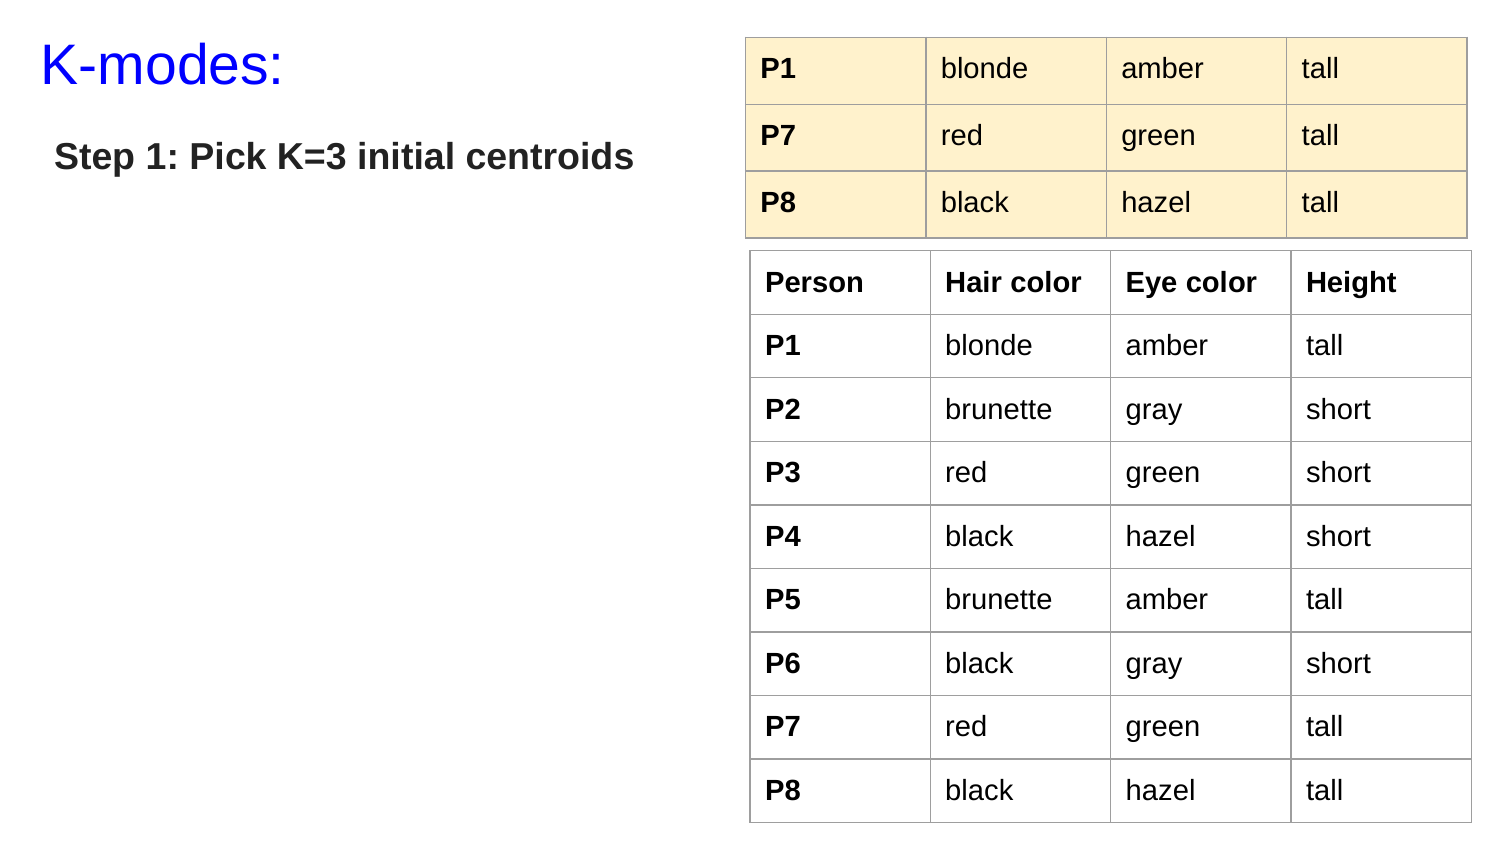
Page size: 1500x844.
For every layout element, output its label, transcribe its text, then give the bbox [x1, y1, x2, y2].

table_header Height [1292, 251, 1471, 314]
table_cell short [1292, 442, 1471, 504]
table_cell P3 [751, 442, 930, 504]
table_cell black [927, 172, 1106, 237]
table_cell red [931, 696, 1110, 758]
table_header P1 [746, 38, 925, 104]
table_cell P8 [751, 760, 930, 822]
table_cell brunette [931, 378, 1110, 441]
table_cell tall [1292, 569, 1471, 631]
table_cell tall [1292, 696, 1471, 758]
table_cell brunette [931, 569, 1110, 631]
table_cell blonde [931, 315, 1110, 377]
table_cell P2 [751, 378, 930, 441]
table_cell P5 [751, 569, 930, 631]
table_cell P7 [751, 696, 930, 758]
table_cell P6 [751, 633, 930, 695]
table_cell tall [1287, 105, 1466, 170]
table_cell green [1111, 442, 1290, 504]
table_cell black [931, 506, 1110, 568]
table_cell P1 [751, 315, 930, 377]
table_header blonde [927, 38, 1106, 104]
table_cell short [1292, 633, 1471, 695]
title K-modes: [25, 17, 1424, 112]
table_cell red [927, 105, 1106, 170]
table_cell tall [1292, 315, 1471, 377]
table_cell short [1292, 378, 1471, 441]
table_cell red [931, 442, 1110, 504]
table_cell amber [1111, 569, 1290, 631]
table_cell gray [1111, 378, 1290, 441]
table_cell P8 [746, 172, 925, 237]
table_header Person [751, 251, 930, 314]
table_header Eye color [1111, 251, 1290, 314]
table_cell green [1107, 105, 1286, 170]
table_cell amber [1111, 315, 1290, 377]
table_cell hazel [1111, 760, 1290, 822]
table_cell tall [1287, 172, 1466, 237]
table_header tall [1287, 38, 1466, 104]
table_cell gray [1111, 633, 1290, 695]
table_cell tall [1292, 760, 1471, 822]
table_cell short [1292, 506, 1471, 568]
table_cell hazel [1111, 506, 1290, 568]
table_cell green [1111, 696, 1290, 758]
table_cell black [931, 760, 1110, 822]
table_header Hair color [931, 251, 1110, 314]
table_cell P4 [751, 506, 930, 568]
table_cell P7 [746, 105, 925, 170]
table_header amber [1107, 38, 1286, 104]
table_cell hazel [1107, 172, 1286, 237]
table_cell black [931, 633, 1110, 695]
list Step 1: Pick K=3 initial centroids [39, 111, 653, 750]
